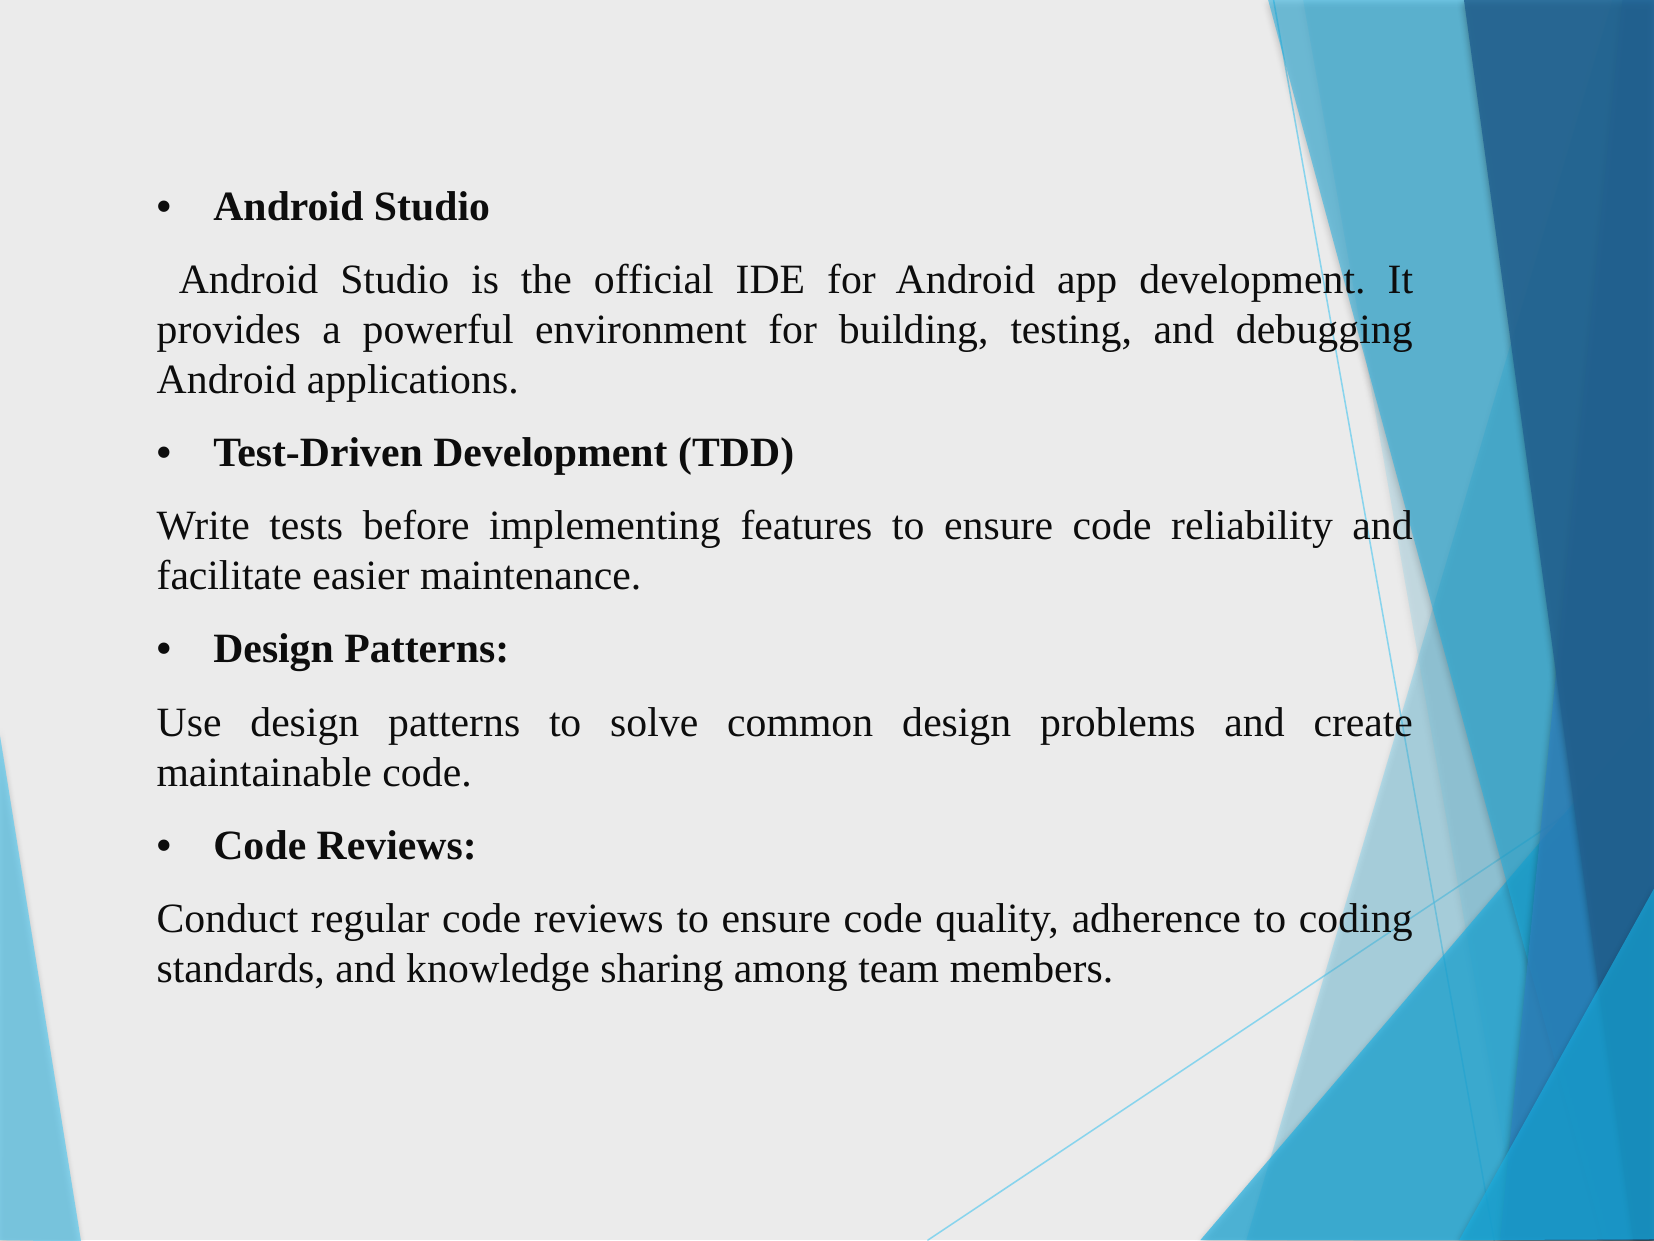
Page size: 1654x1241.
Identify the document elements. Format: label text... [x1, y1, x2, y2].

list • Android Studio Android Studio is the official IDE for Android app development. It provides a powerful environment for building, testing, and debugging Android applications. • Test-Driven Development (TDD) Write tests before implementing features to ensure code reliability and facilitate easier maintenance. • Design Patterns: Use design patterns to solve common design problems and create maintainable code. • Code Reviews: Conduct regular code reviews to ensure code quality, adherence to coding standards, and knowledge sharing among team members. [141, 171, 1430, 1128]
